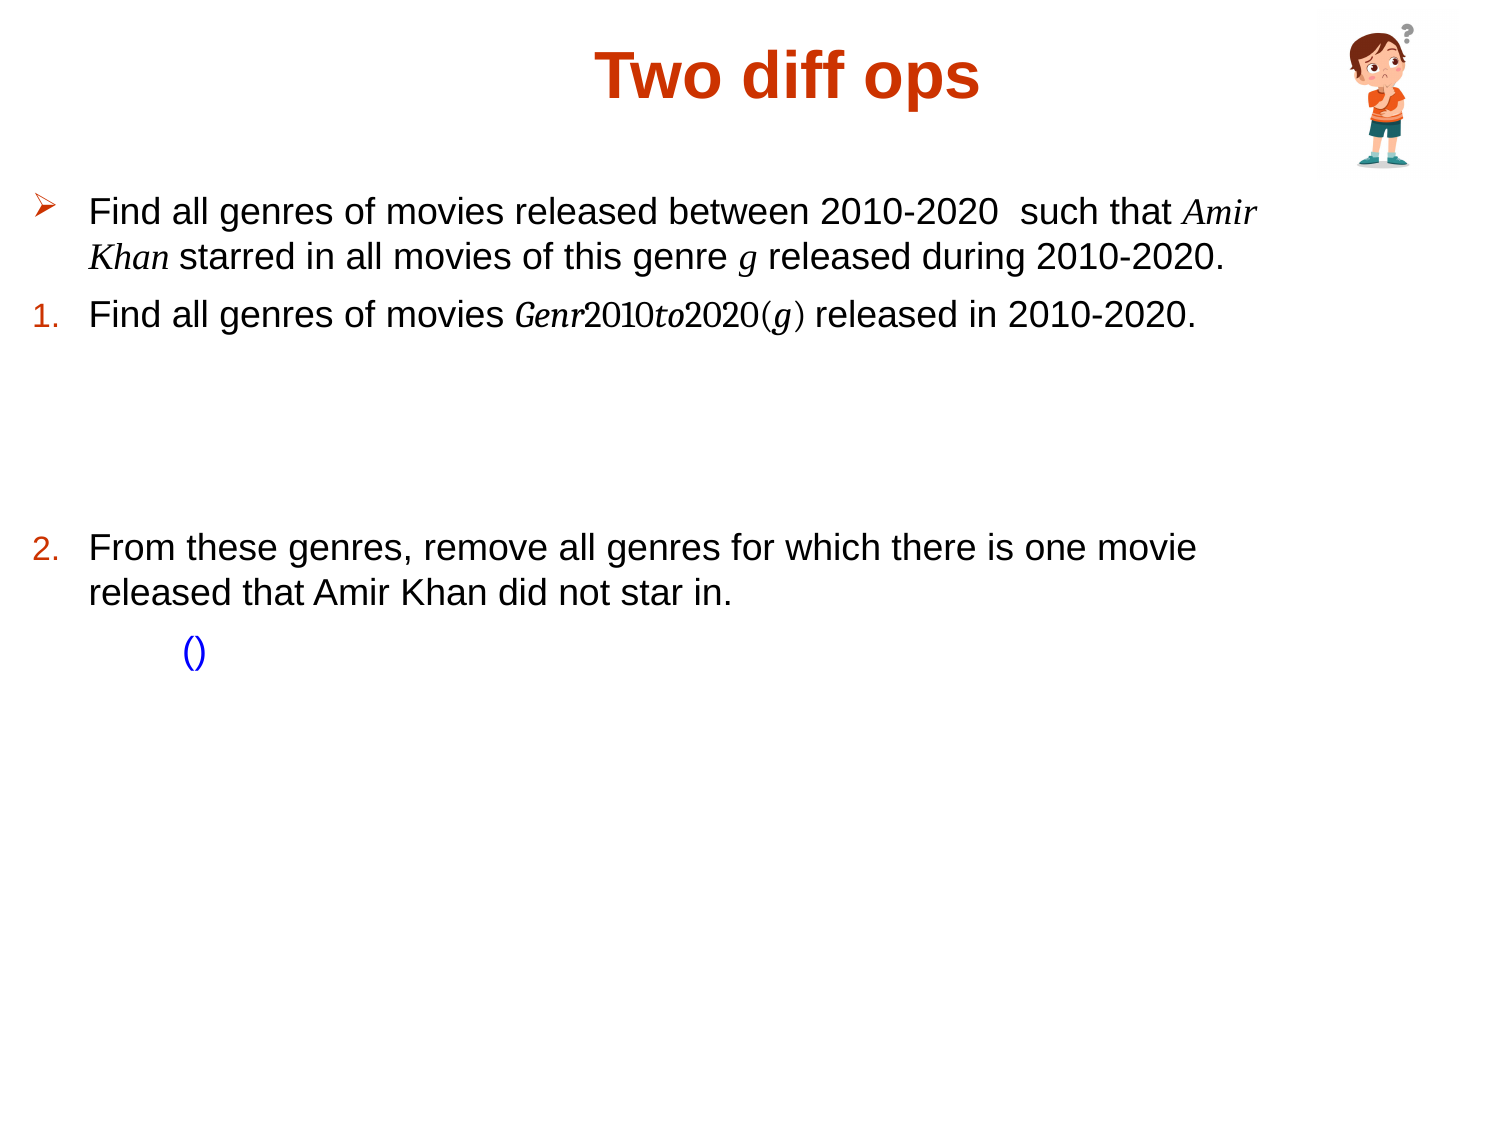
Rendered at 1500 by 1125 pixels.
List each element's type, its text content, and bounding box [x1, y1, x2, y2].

picture [1316, 9, 1459, 180]
title Two diff ops [125, 18, 1311, 120]
